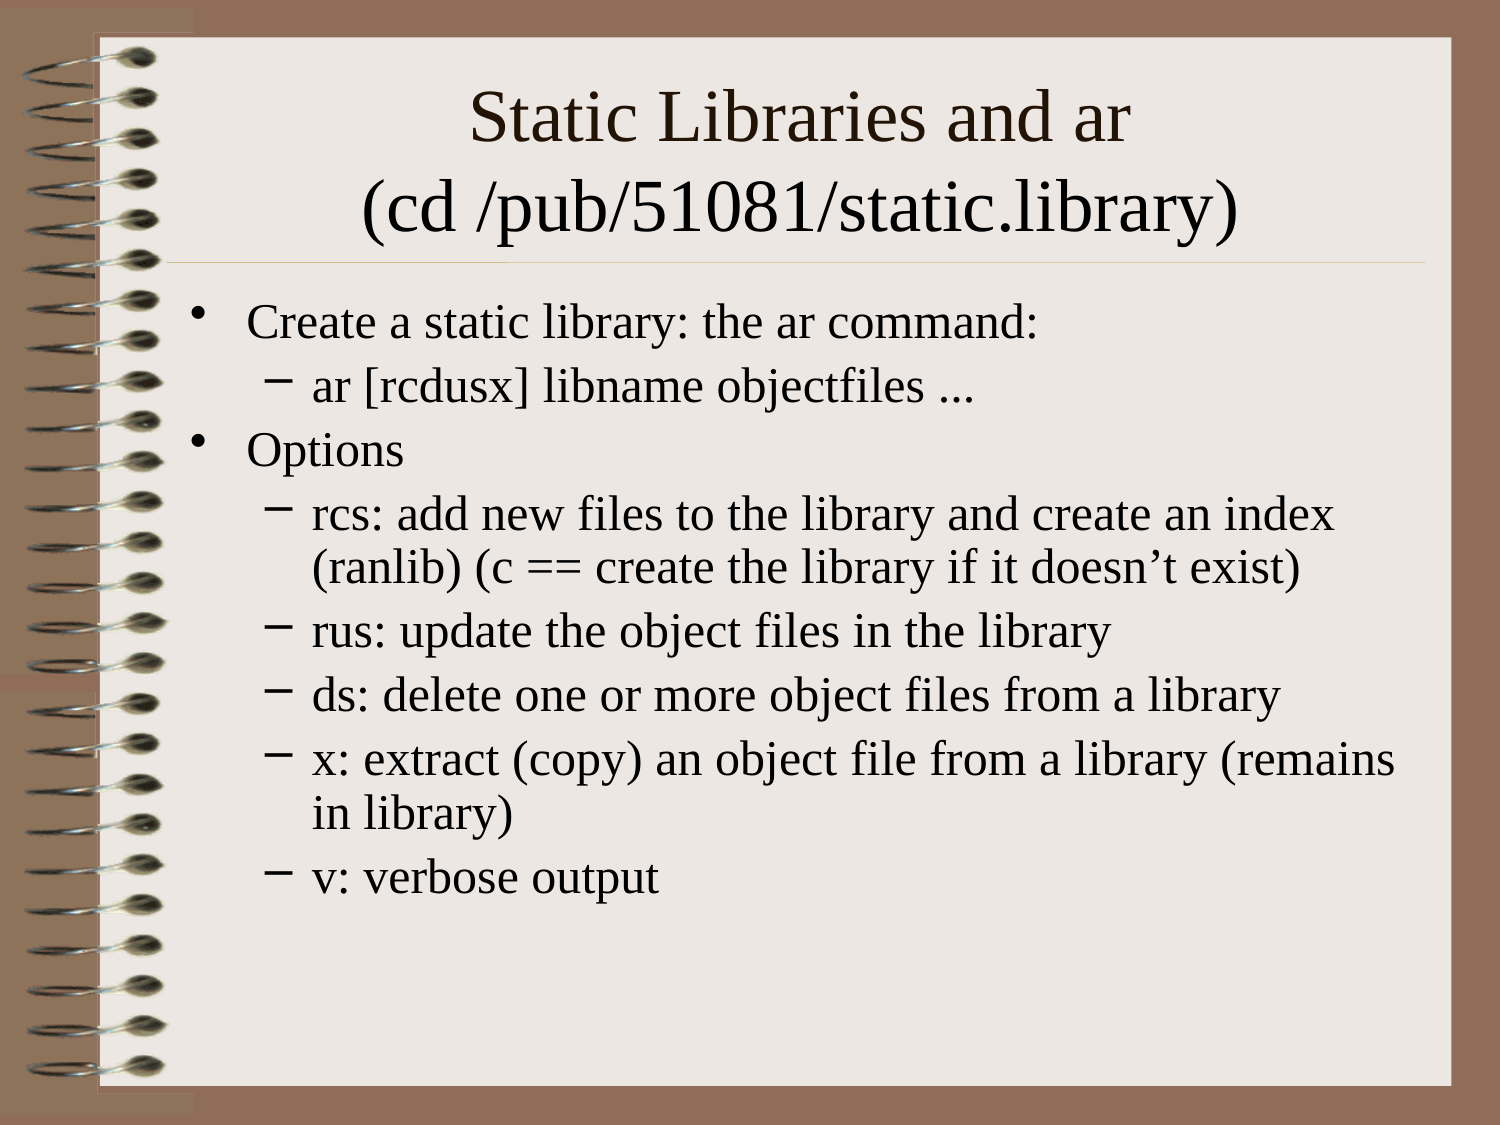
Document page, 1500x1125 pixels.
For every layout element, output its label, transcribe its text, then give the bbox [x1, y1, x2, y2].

picture [0, 8, 194, 674]
picture [0, 692, 194, 1115]
title Static Libraries and ar (cd /pub/51081/static.library) [174, 62, 1426, 251]
list Create a static library: the ar command: ar [rcdusx] libname objectfiles ... Options rcs: add new files to the library and create an index (ranlib) (c == create the library if it doesn’t exist) rus: update the object files in the library ds: delete one or more object files from a library x: extract (copy) an object file from a library (remains in library) v: verbose output [174, 287, 1426, 963]
